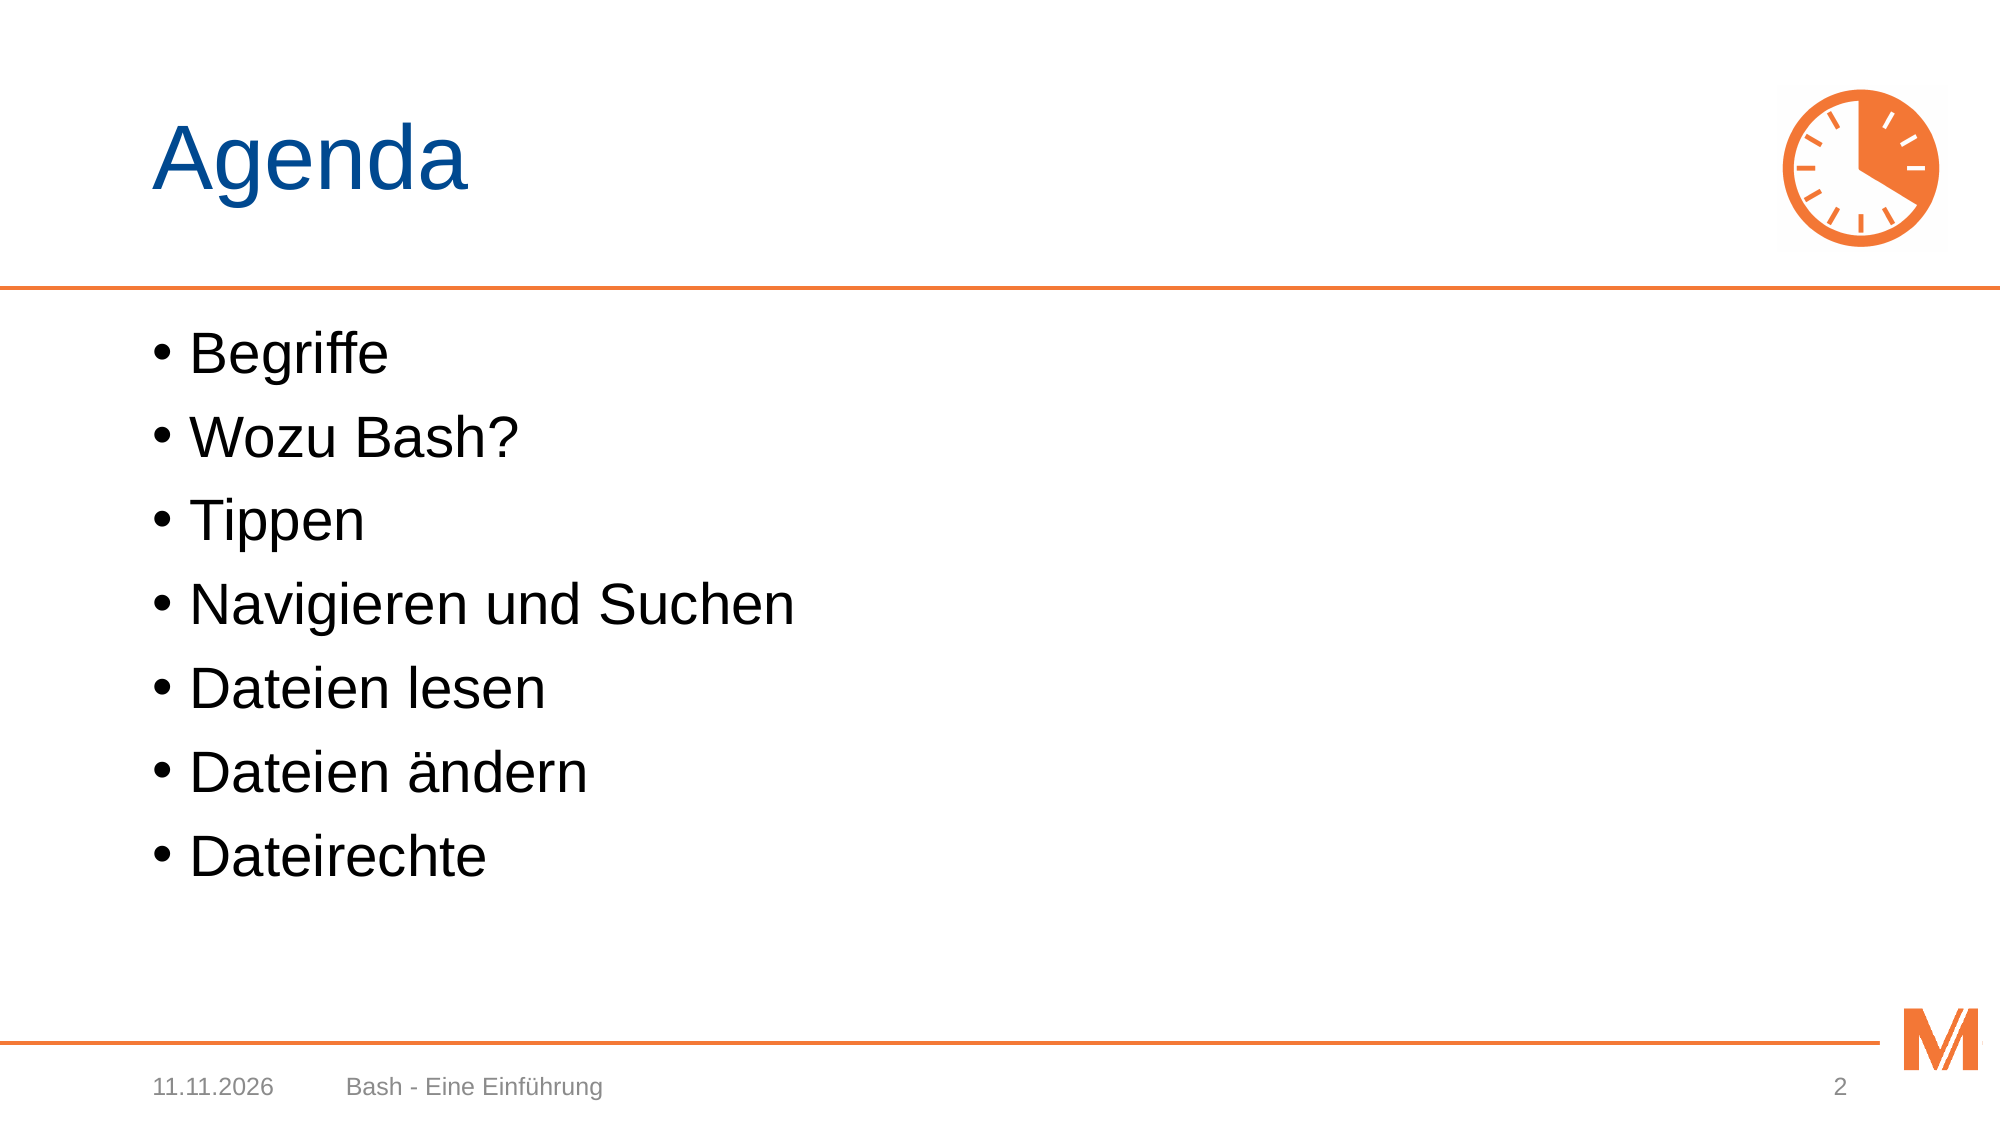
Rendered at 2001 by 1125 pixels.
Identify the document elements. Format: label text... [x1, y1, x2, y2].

list Begriffe Wozu Bash? Tippen Navigieren und Suchen Dateien lesen Dateien ändern Dateirechte [137, 315, 1863, 1014]
title Agenda [137, 59, 1863, 261]
slide_number 2 [1743, 1055, 1863, 1116]
footer Bash - Eine Einführung [330, 1055, 1721, 1116]
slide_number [137, 1055, 313, 1116]
picture [1863, 85, 1948, 252]
picture [1879, 989, 1982, 1097]
